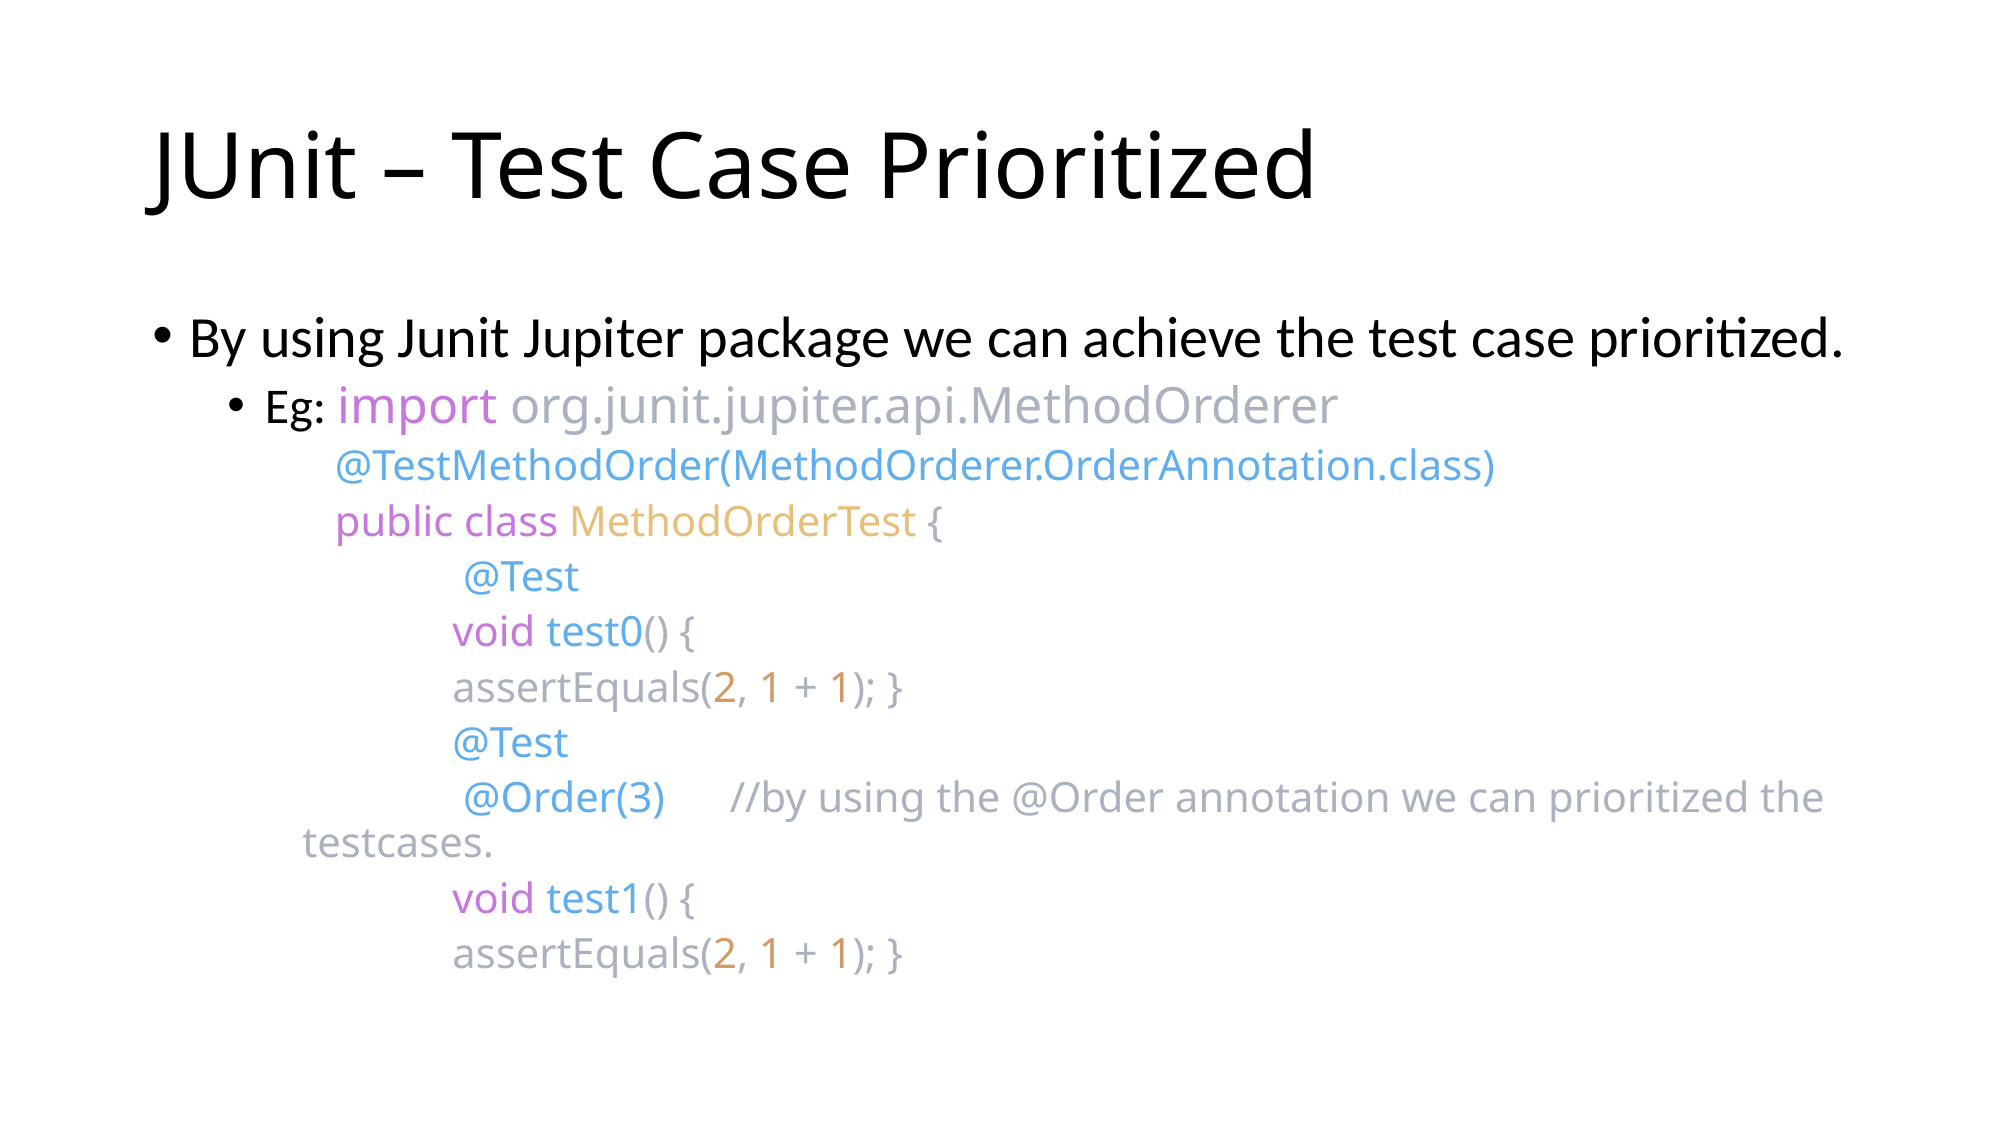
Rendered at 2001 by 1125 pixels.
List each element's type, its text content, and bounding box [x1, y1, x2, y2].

title JUnit – Test Case Prioritized [137, 59, 1863, 278]
list By using Junit Jupiter package we can achieve the test case prioritized. Eg: import org.junit.jupiter.api.MethodOrderer @TestMethodOrder(MethodOrderer.OrderAnnotation.class) public class MethodOrderTest { @Test void test0() { assertEquals(2, 1 + 1); } @Test @Order(3) //by using the @Order annotation we can prioritized the testcases. void test1() { assertEquals(2, 1 + 1); } [137, 299, 1863, 1014]
